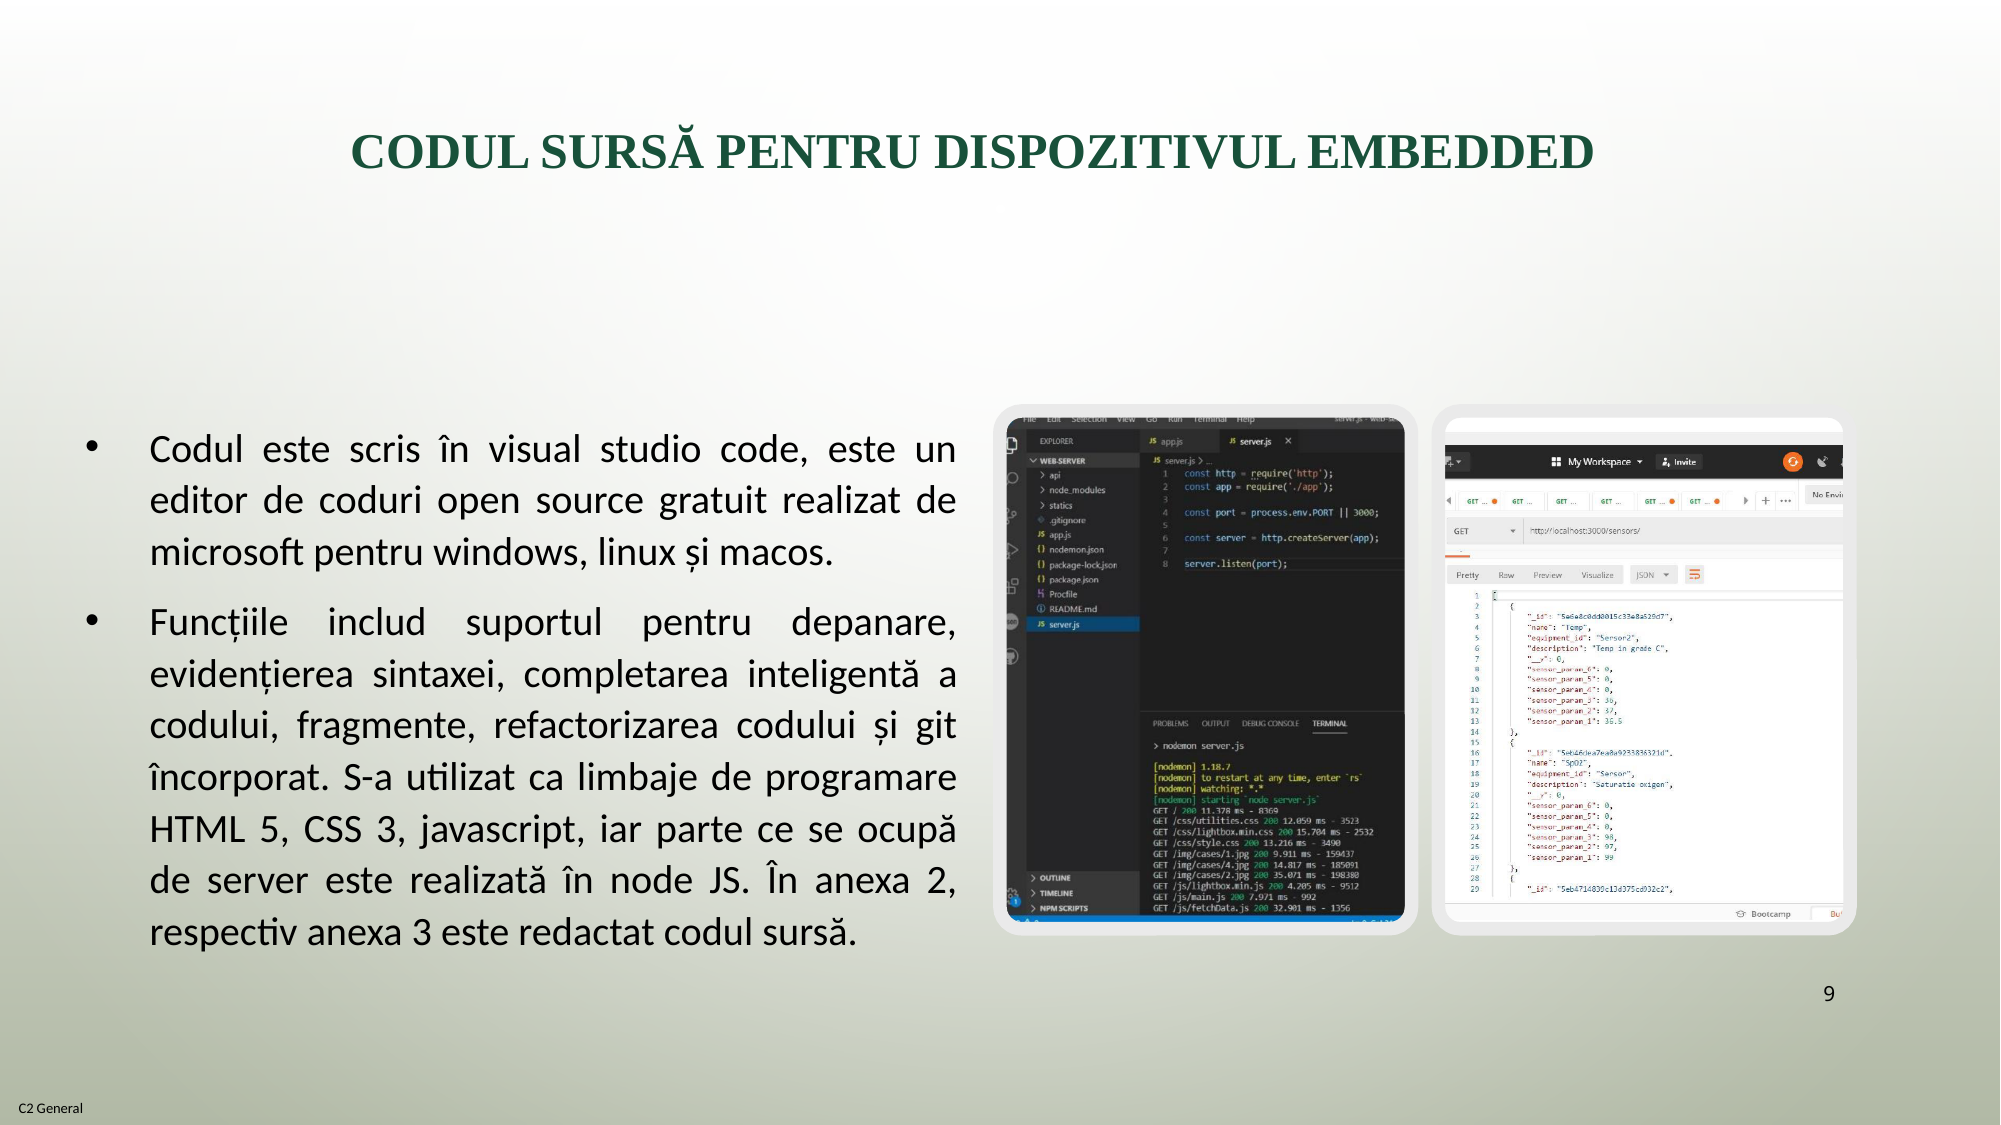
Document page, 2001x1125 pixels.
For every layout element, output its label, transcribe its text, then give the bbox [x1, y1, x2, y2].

list Codul este scris în visual studio code, este un editor de coduri open source gratuit realizat de microsoft pentru windows, linux și macos. Funcțiile includ suportul pentru depanare, evidențierea sintaxei, completarea inteligentă a codului, fragmente, refactorizarea codului și git încorporat. S-a utilizat ca limbaje de programare HTML 5, CSS 3, javascript, iar parte ce se ocupă de server este realizată în node JS. În anexa 2, respectiv anexa 3 este redactat codul sursă. [45, 411, 974, 973]
title Codul sursă pentru dispozitivul embedded [123, 21, 1824, 284]
picture [0, 0, 2000, 1125]
slide_number 9 [1724, 965, 1851, 1025]
